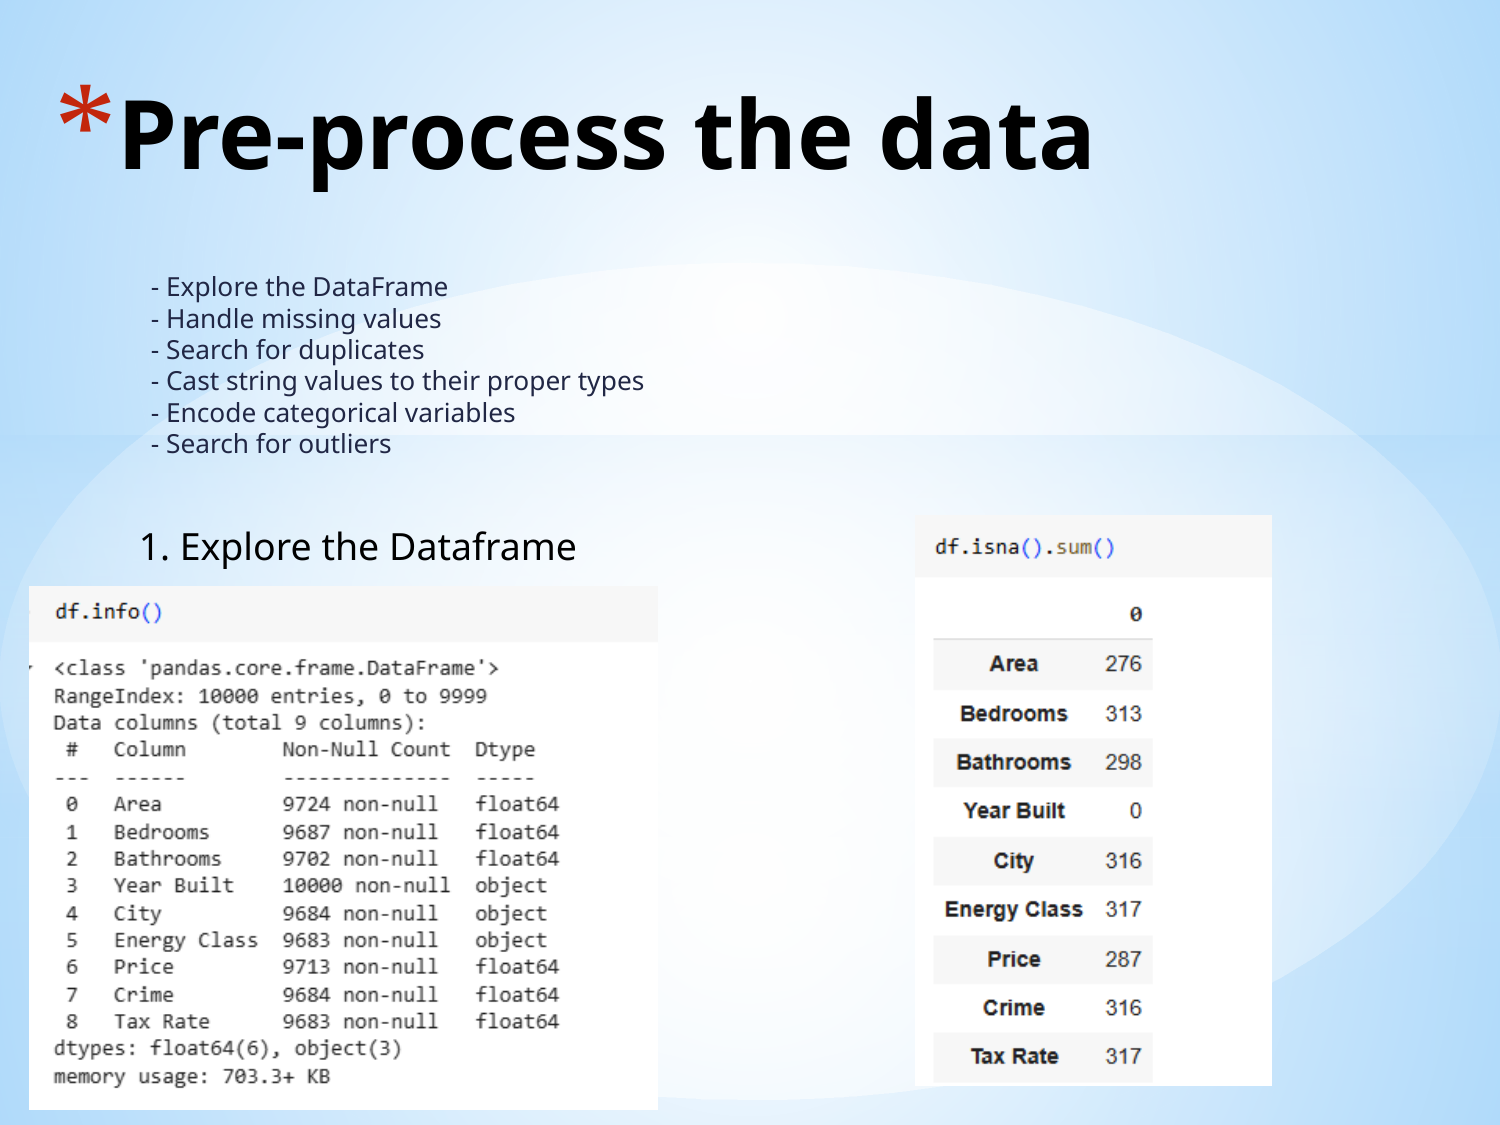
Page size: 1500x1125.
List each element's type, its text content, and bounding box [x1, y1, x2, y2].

title Pre-process the data [0, 19, 1112, 197]
picture [915, 514, 1272, 1086]
picture [29, 585, 658, 1110]
text_box 1. Explore the Dataframe [123, 515, 680, 575]
list - Explore the DataFrame - Handle missing values - Search for duplicates - Cast string values to their proper types - Encode categorical variables - Search for outliers [135, 231, 1317, 504]
